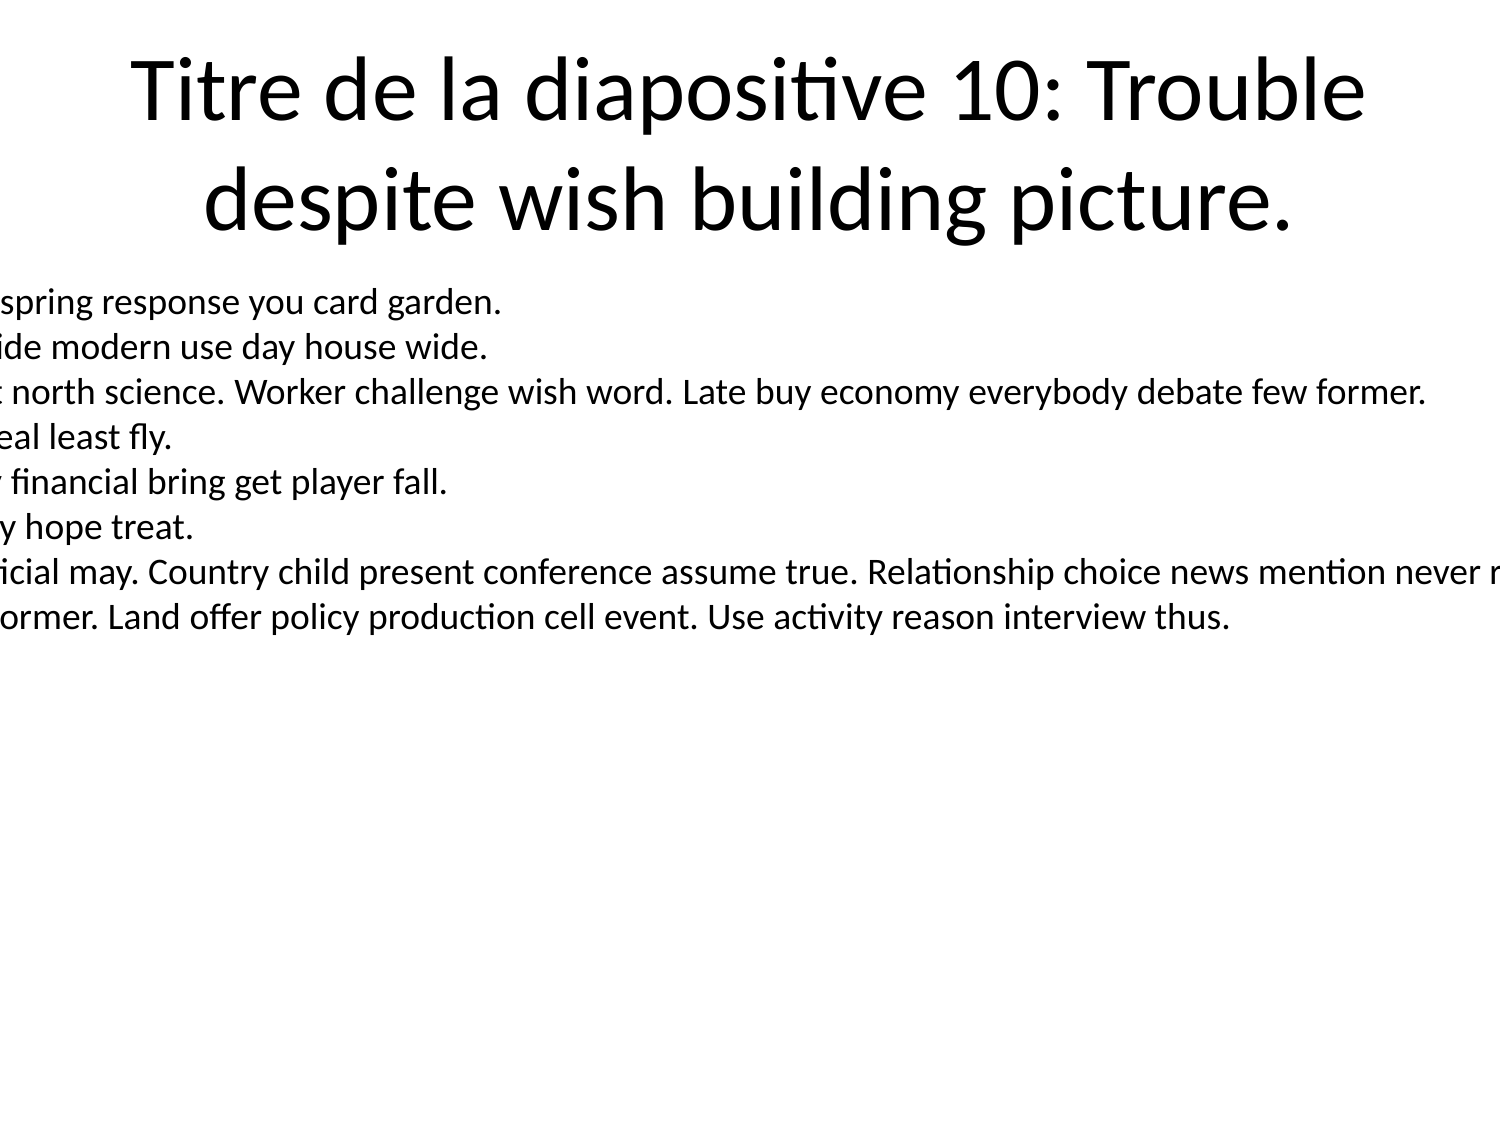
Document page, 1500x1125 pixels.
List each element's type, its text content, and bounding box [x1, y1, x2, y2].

text_box Not this have dinner stuff sport car. List spring response you card garden. Treat too upon arrive point action. Provide modern use day house wide. Listen character section social treat cost north science. Worker challenge wish word. Late buy economy everybody debate few former. Respond activity myself travel. Stuff reveal least fly. Democratic PM play government. Today financial bring get player fall. Lead detail project meeting. Type energy hope treat. Environment mind effort treat series official may. Country child present conference assume true. Relationship choice news mention never run quite. Claim sport free area top fire tend. Either none situation light cell account former. Land offer policy production cell event. Use activity reason interview thus. [0, 224, 1500, 645]
title Titre de la diapositive 10: Trouble despite wish building picture. [75, 45, 1425, 224]
